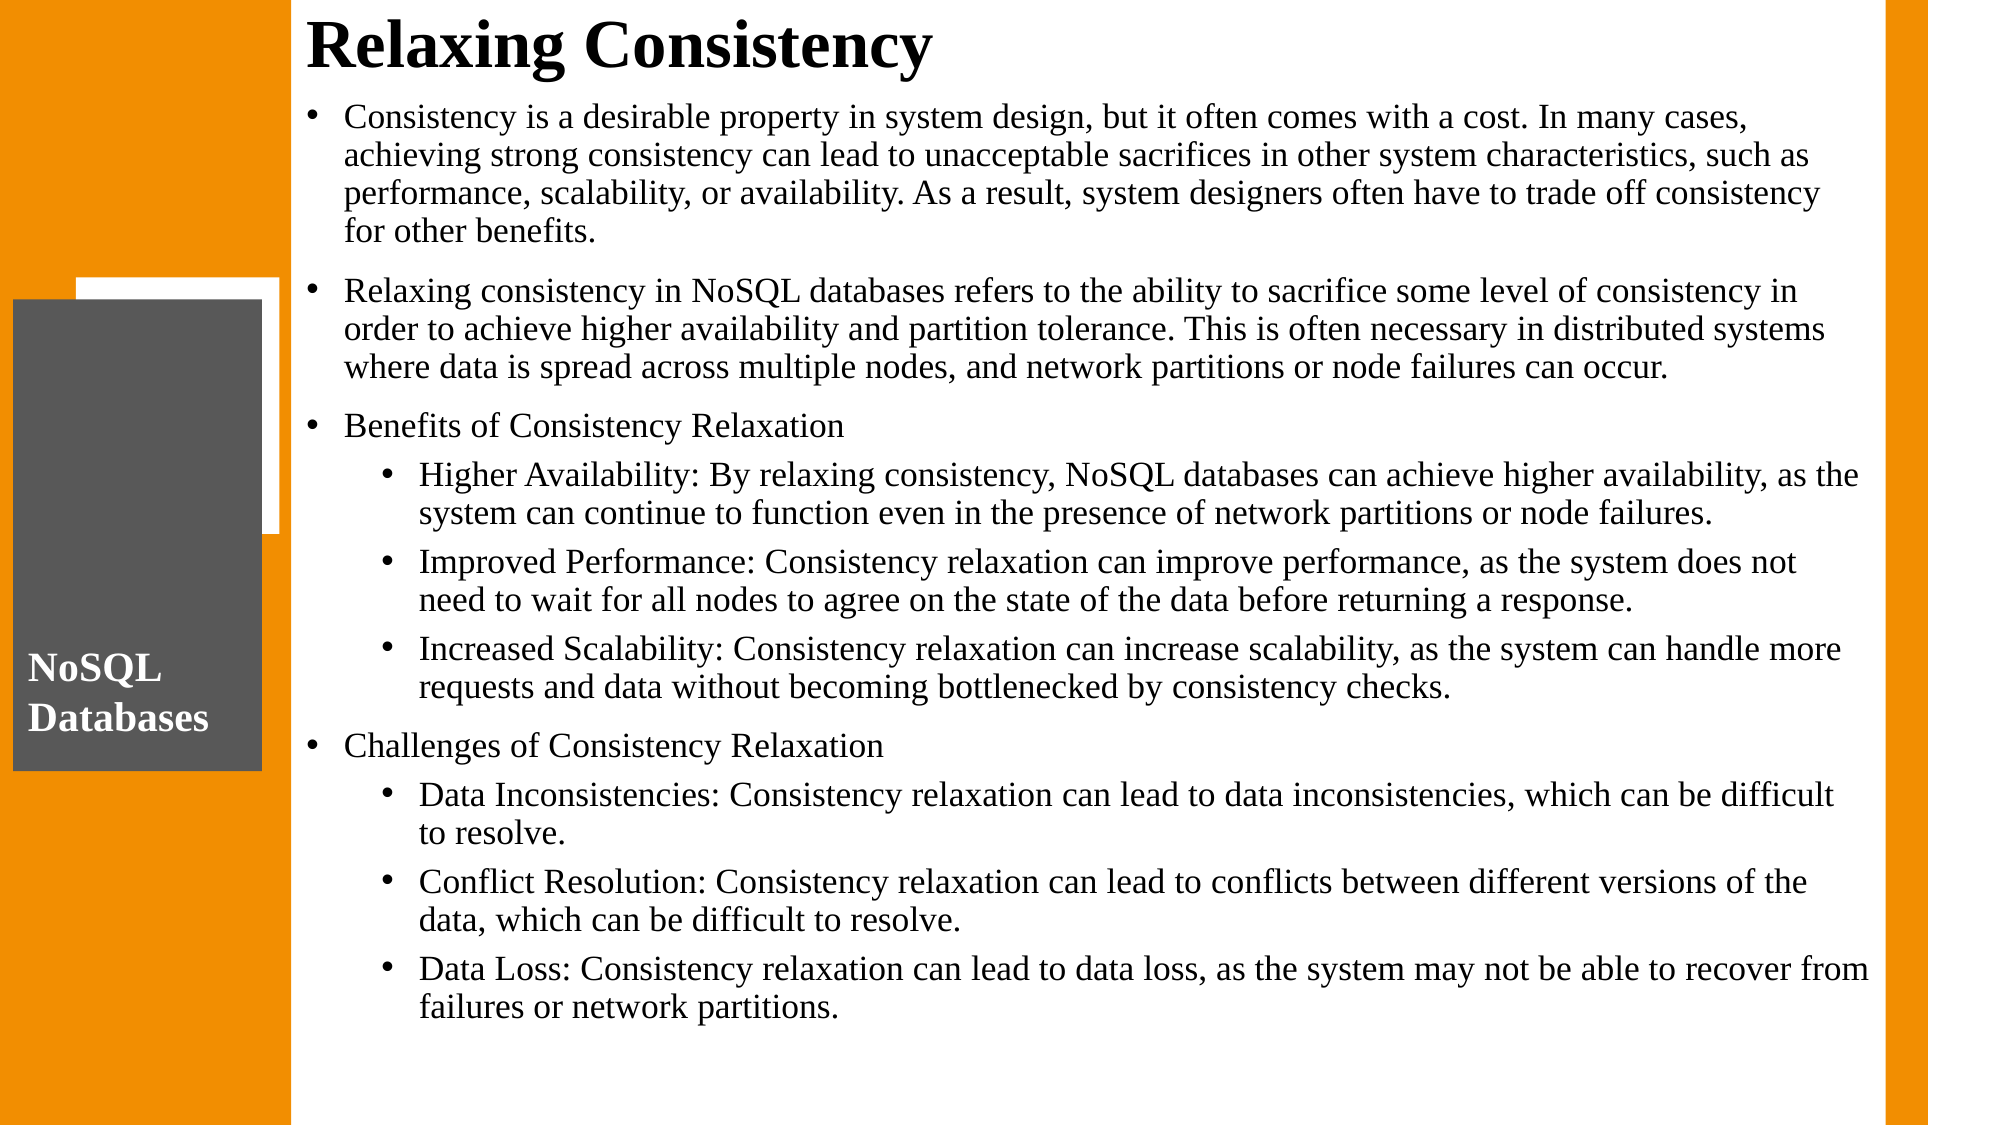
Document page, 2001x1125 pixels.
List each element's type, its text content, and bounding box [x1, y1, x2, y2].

title Relaxing Consistency [292, 0, 1885, 90]
text_box [1885, 0, 1928, 1125]
list Consistency is a desirable property in system design, but it often comes with a cost. In many cases, achieving strong consistency can lead to unacceptable sacrifices in other system characteristics, such as performance, scalability, or availability. As a result, system designers often have to trade off consistency for other benefits. Relaxing consistency in NoSQL databases refers to the ability to sacrifice some level of consistency in order to achieve higher availability and partition tolerance. This is often necessary in distributed systems where data is spread across multiple nodes, and network partitions or node failures can occur. Benefits of Consistency Relaxation Higher Availability: By relaxing consistency, NoSQL databases can achieve higher availability, as the system can continue to function even in the presence of network partitions or node failures. Improved Performance: Consistency relaxation can improve performance, as the system does not need to wait for all nodes to agree on the state of the data before returning a response. Increased Scalability: Consistency relaxation can increase scalability, as the system can handle more requests and data without becoming bottlenecked by consistency checks. Challenges of Consistency Relaxation Data Inconsistencies: Consistency relaxation can lead to data inconsistencies, which can be difficult to resolve. Conflict Resolution: Consistency relaxation can lead to conflicts between different versions of the data, which can be difficult to resolve. Data Loss: Consistency relaxation can lead to data loss, as the system may not be able to recover from failures or network partitions. [292, 90, 1885, 1125]
text_box [0, 0, 292, 1125]
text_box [13, 277, 280, 772]
